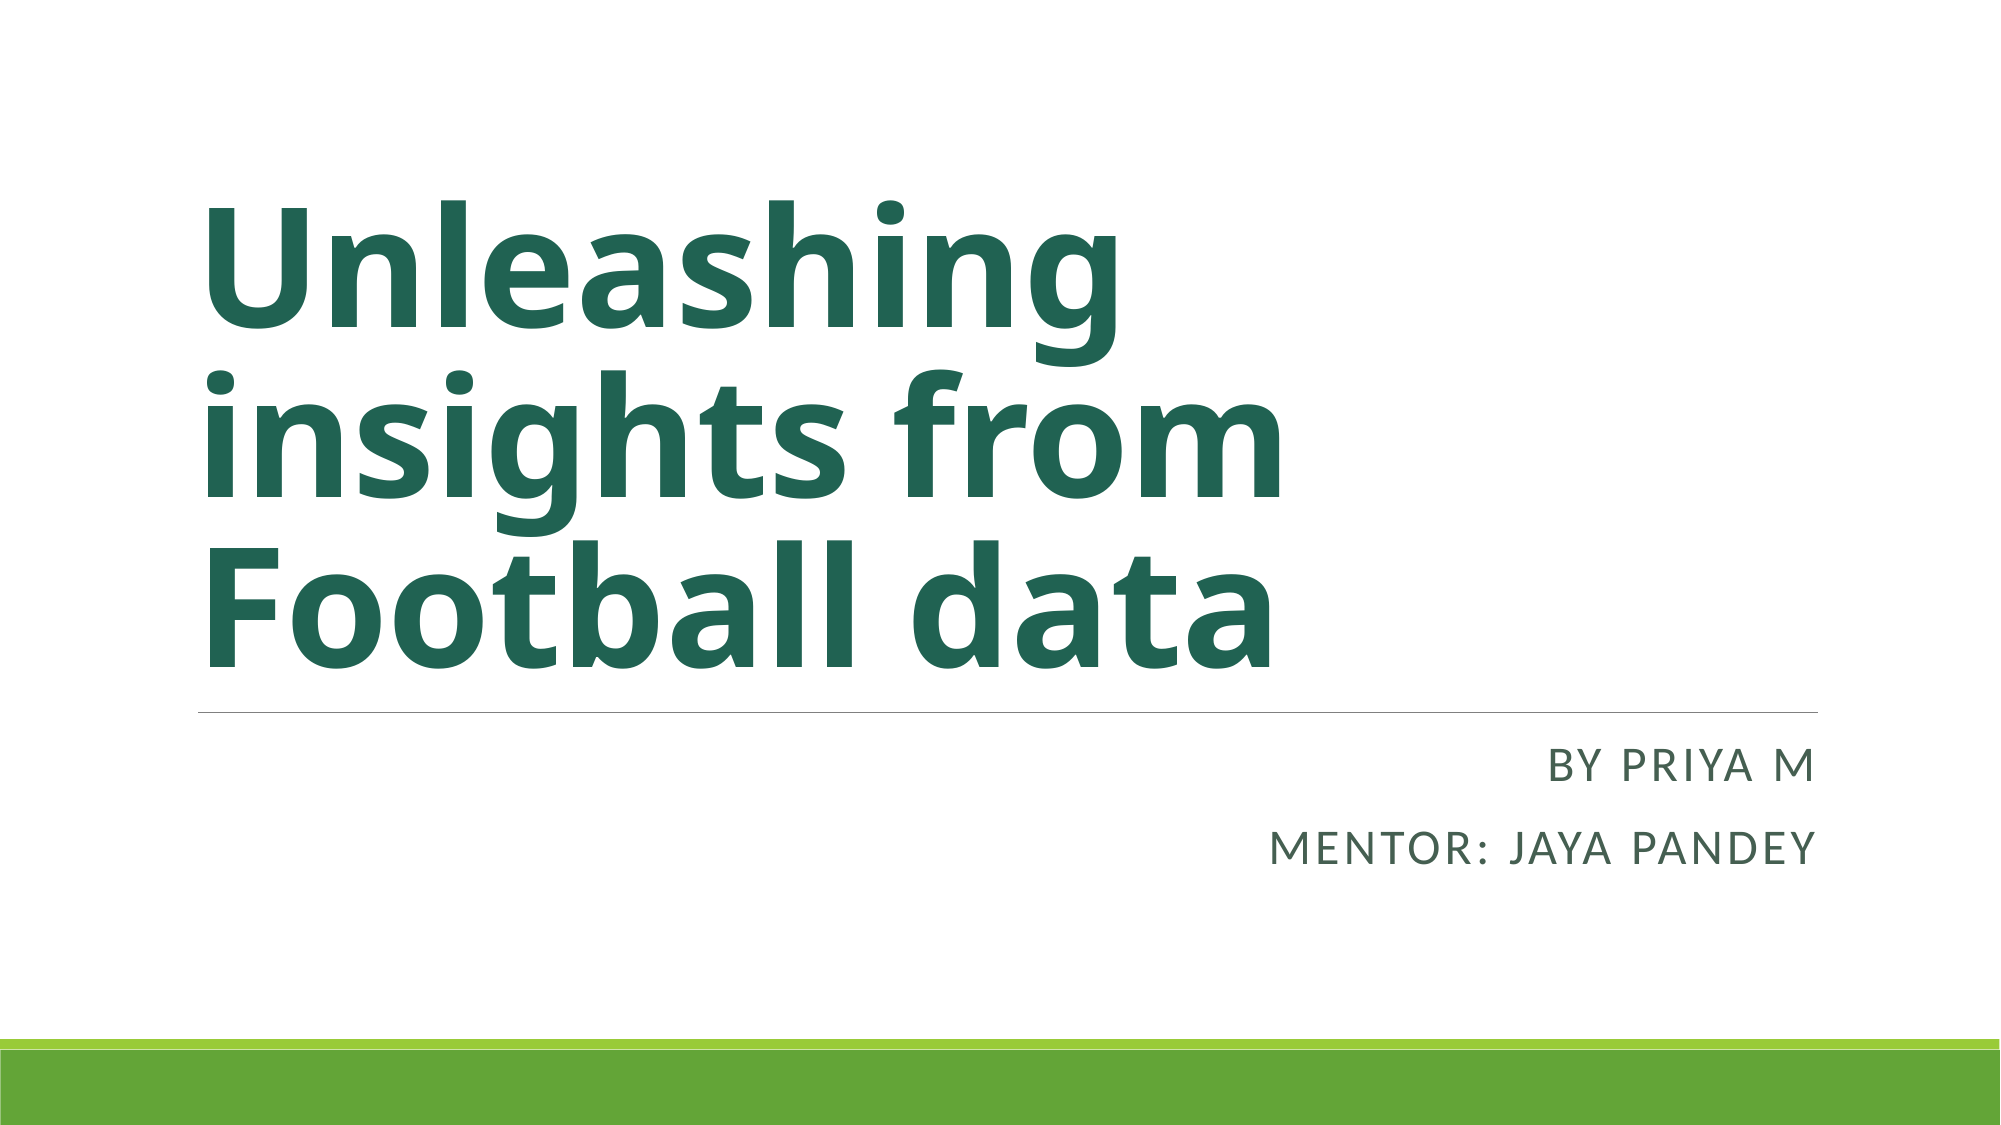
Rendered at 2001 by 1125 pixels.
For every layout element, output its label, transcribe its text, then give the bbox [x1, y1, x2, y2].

subtitle By Priya m Mentor: jaya pandey [180, 730, 1831, 919]
title Unleashing insights from Football data [180, 124, 1830, 710]
